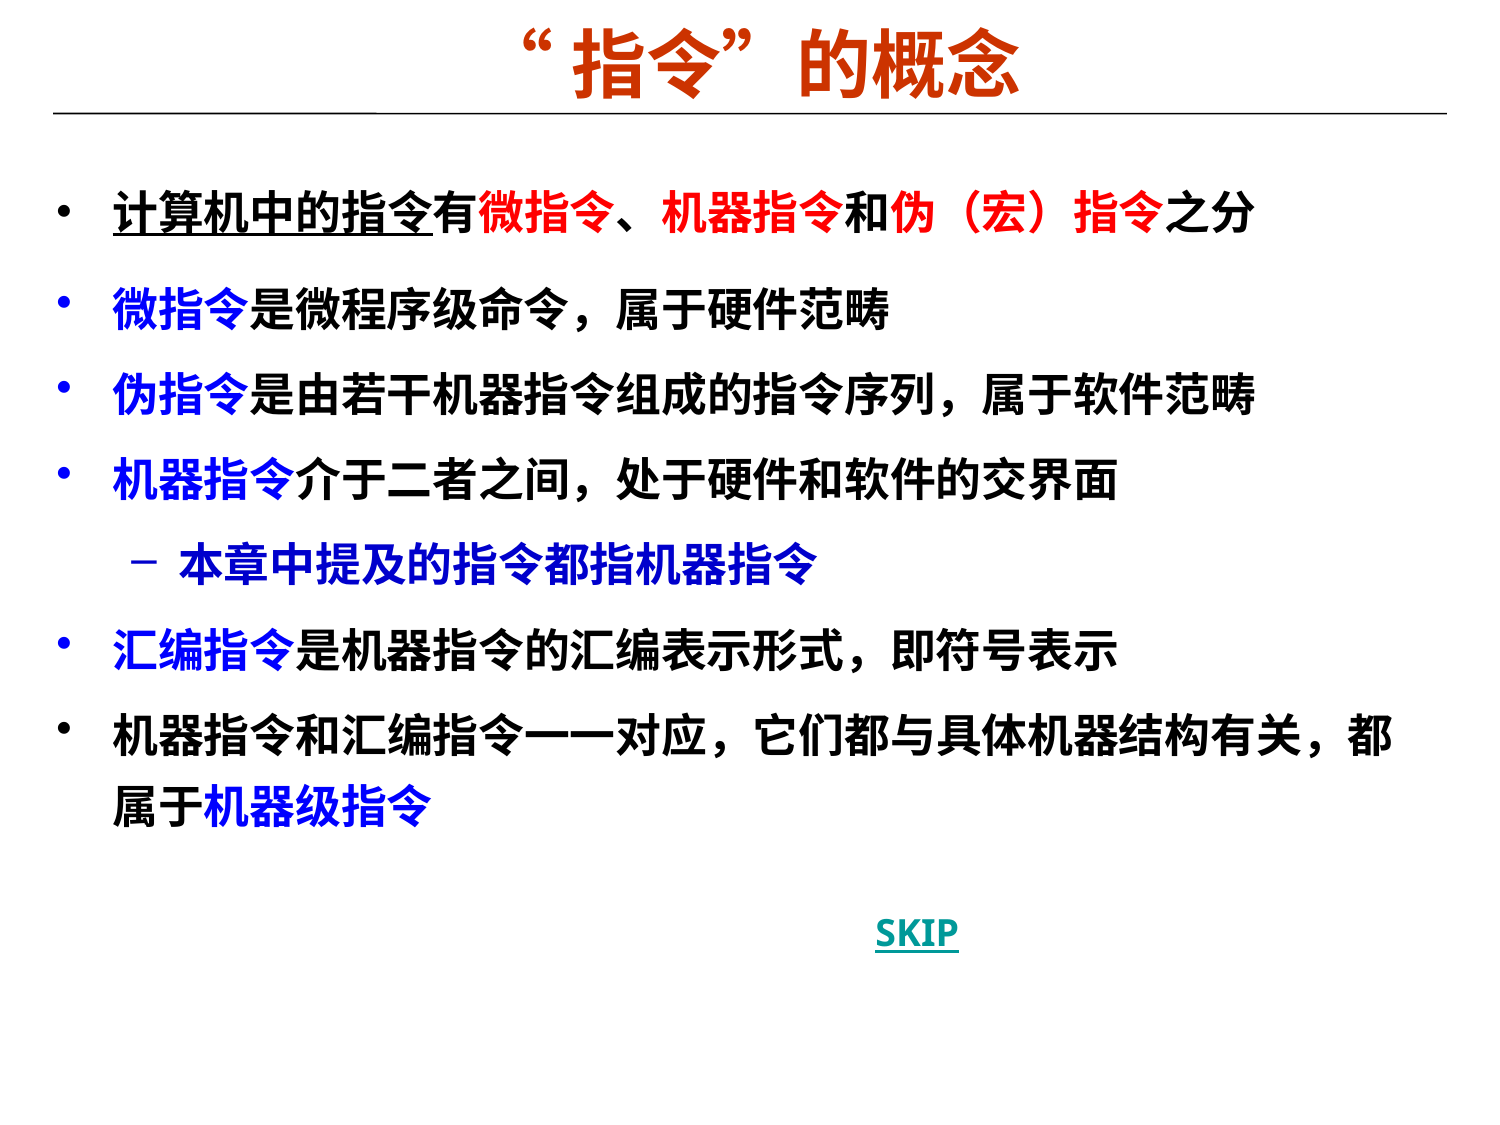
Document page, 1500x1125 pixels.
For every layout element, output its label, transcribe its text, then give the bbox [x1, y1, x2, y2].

text_box SKIP [860, 902, 987, 968]
list 计算机中的指令有微指令、机器指令和伪（宏）指令之分 微指令是微程序级命令，属于硬件范畴 伪指令是由若干机器指令组成的指令序列，属于软件范畴 机器指令介于二者之间，处于硬件和软件的交界面 本章中提及的指令都指机器指令 汇编指令是机器指令的汇编表示形式，即符号表示 机器指令和汇编指令一一对应，它们都与具体机器结构有关，都属于机器级指令 [41, 156, 1438, 939]
title “指令”的概念 [75, 16, 1425, 109]
